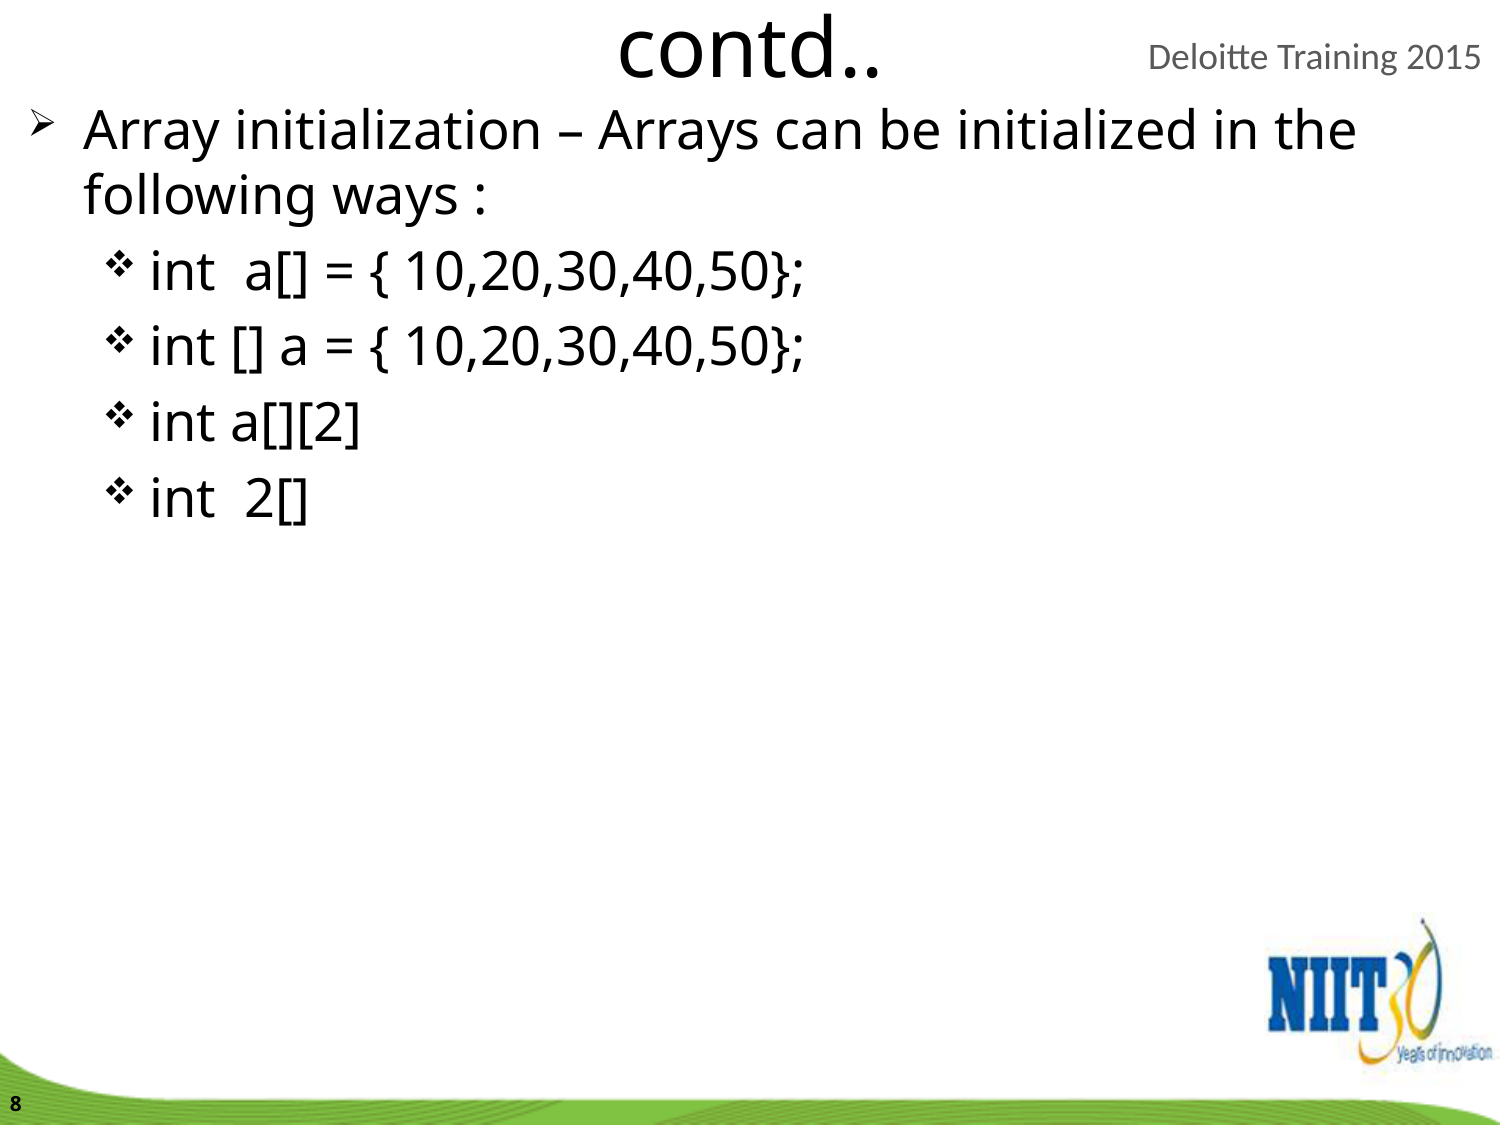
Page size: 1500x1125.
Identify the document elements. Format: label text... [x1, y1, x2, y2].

list Array initialization – Arrays can be initialized in the following ways : int a[] = { 10,20,30,40,50}; int [] a = { 10,20,30,40,50}; int a[][2] int 2[] [12, 87, 1475, 1038]
title contd.. [0, 12, 1500, 75]
picture [0, 912, 1500, 1125]
